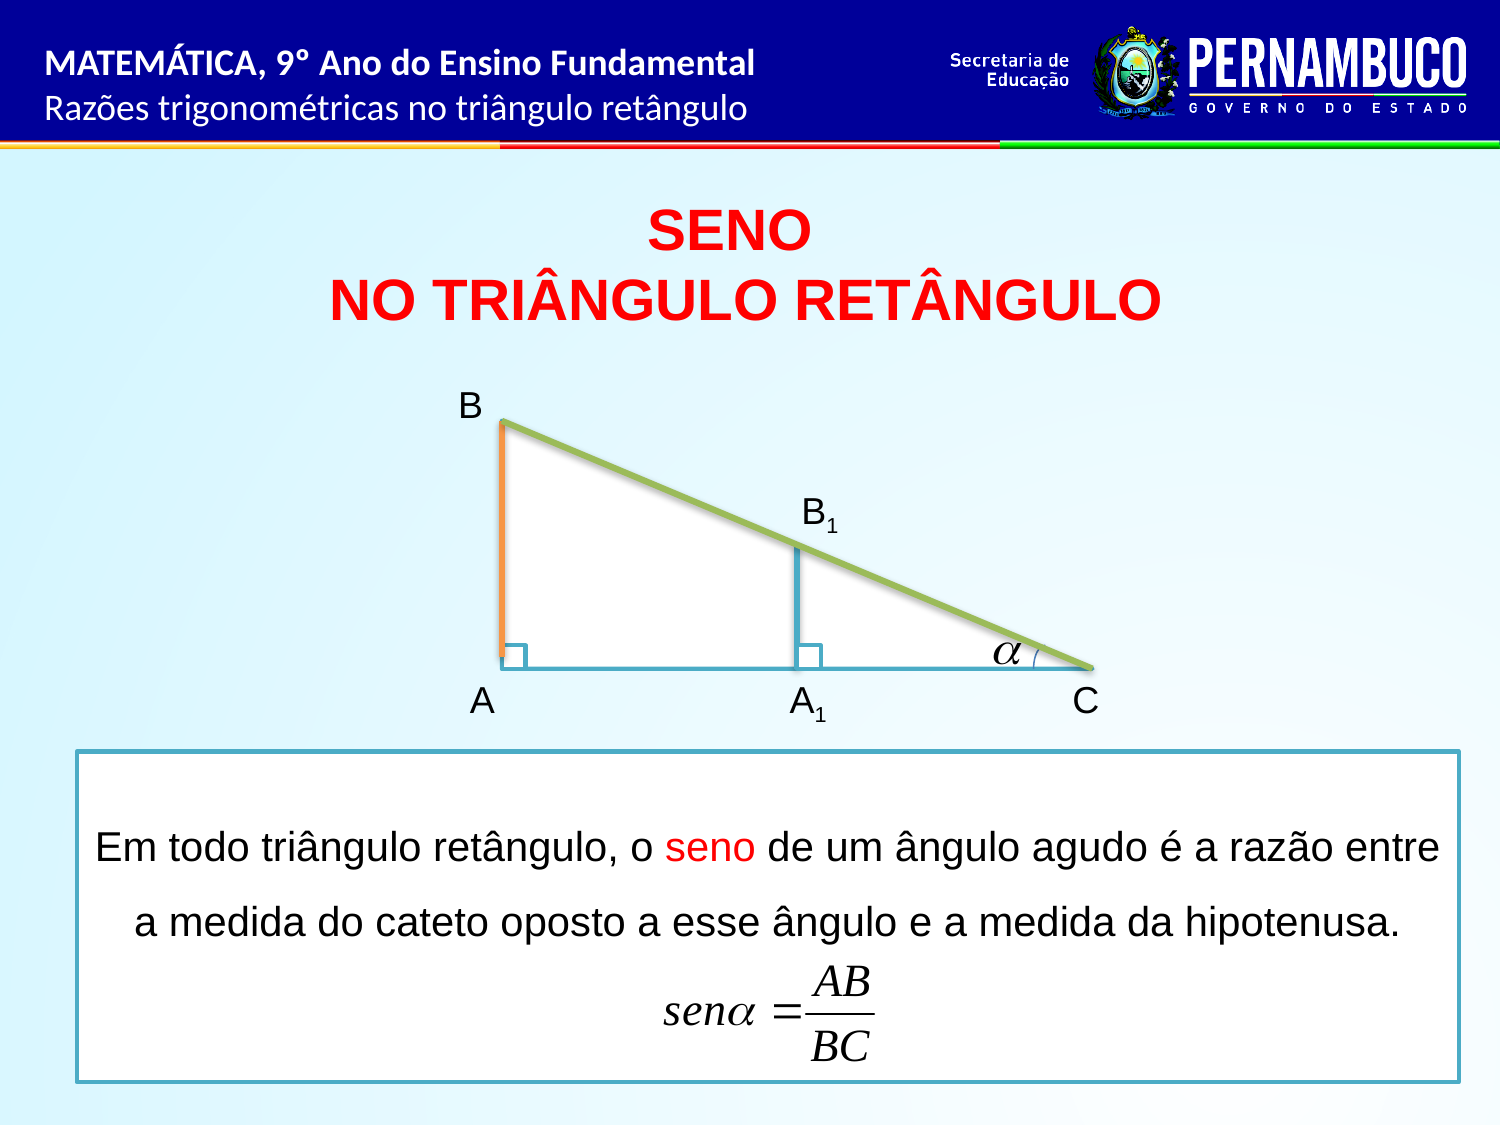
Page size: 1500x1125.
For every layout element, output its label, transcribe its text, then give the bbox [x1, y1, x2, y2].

text_box Em todo triângulo retângulo, o seno de um ângulo agudo é a razão entre a medida do cateto oposto a esse ângulo e a medida da hipotenusa. [75, 749, 1461, 1084]
text_box B [443, 373, 499, 434]
text_box MATEMÁTICA, 9º Ano do Ensino Fundamental Razões trigonométricas no triângulo retângulo [29, 30, 1034, 136]
text_box [64, 350, 1447, 503]
picture [0, 0, 1500, 1125]
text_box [501, 420, 1093, 669]
text_box SENO NO TRIÂNGULO RETÂNGULO [314, 184, 1179, 340]
text_box A1 [774, 677, 842, 735]
text_box A [455, 668, 510, 729]
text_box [655, 951, 883, 1072]
text_box C [1057, 668, 1115, 729]
